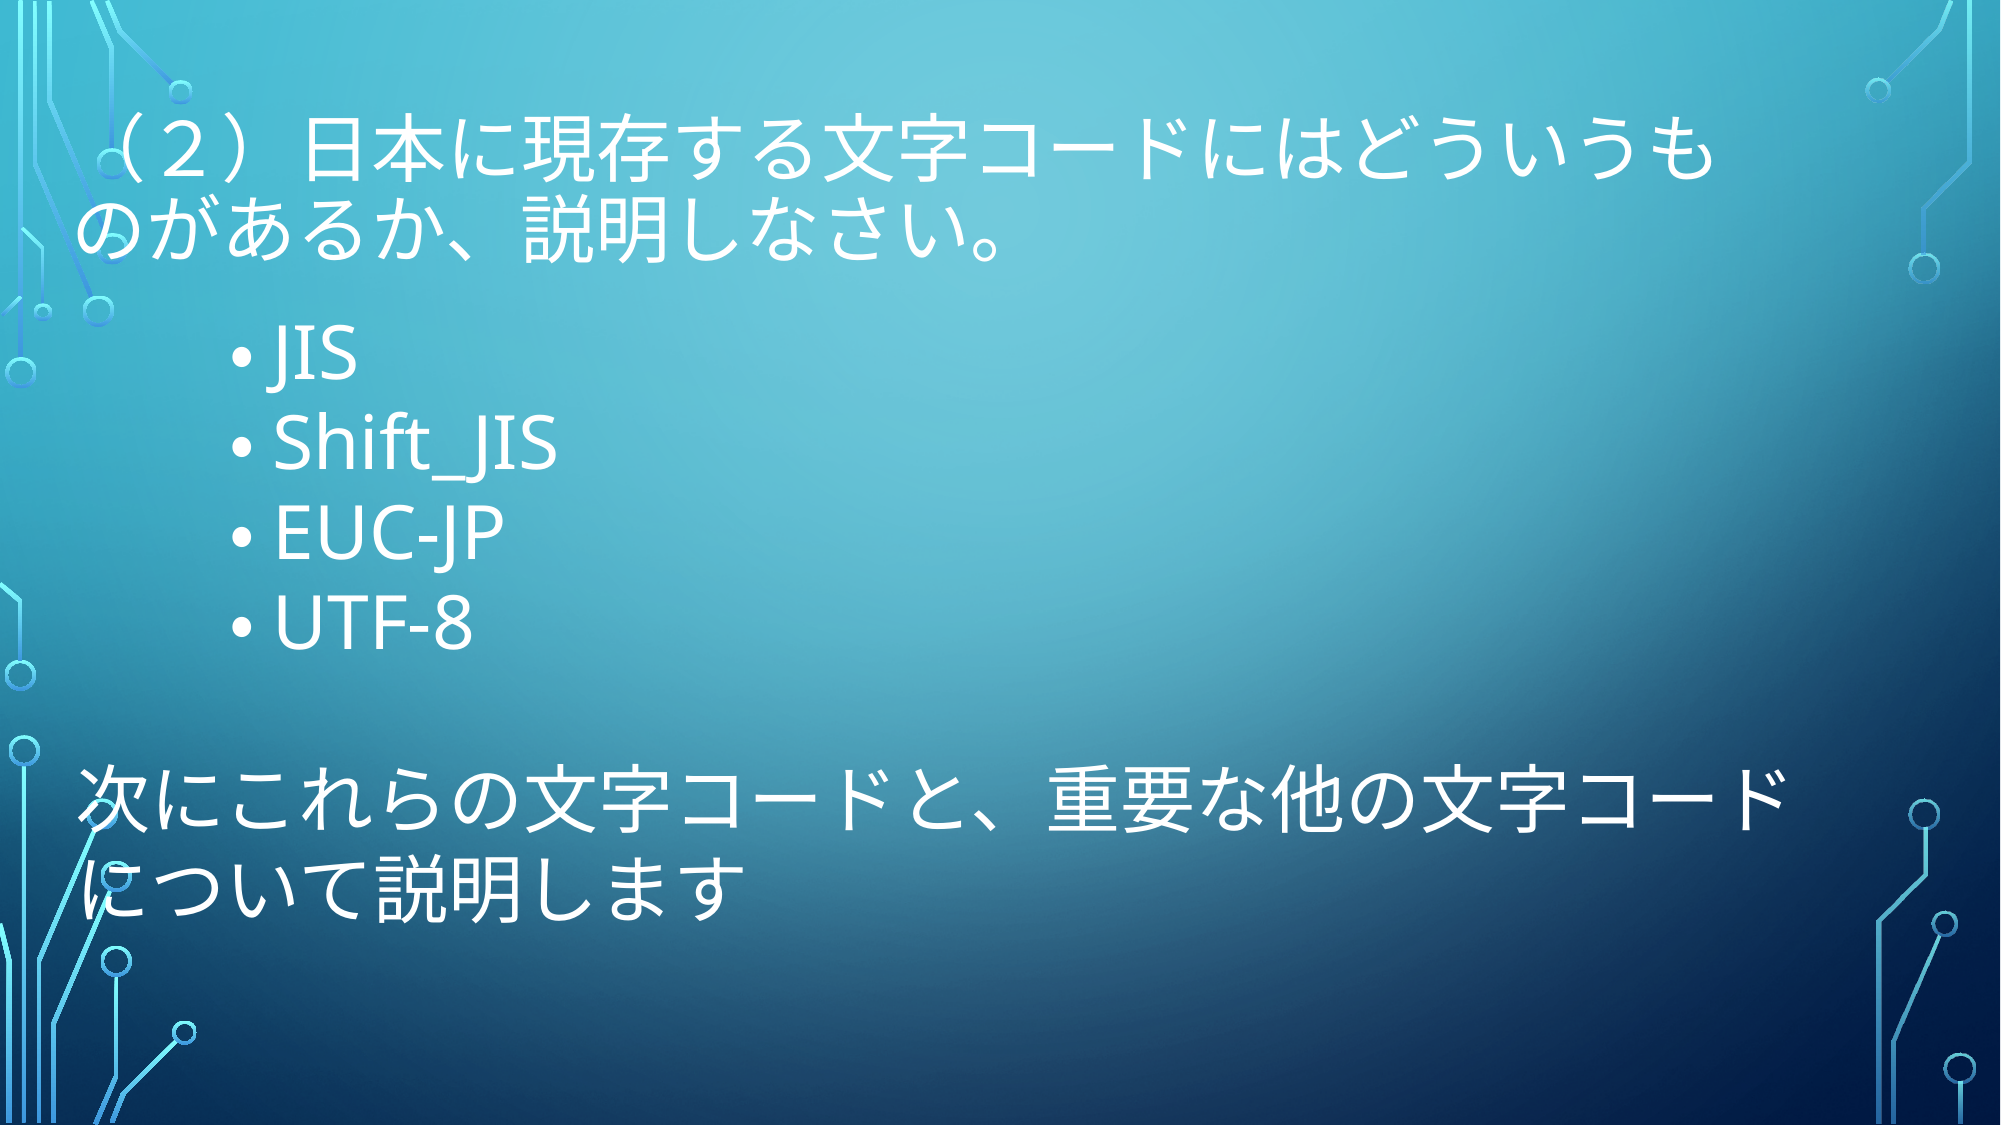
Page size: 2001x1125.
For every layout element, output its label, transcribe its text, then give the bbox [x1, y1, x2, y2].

text_box ・JIS ・Shift_JIS ・EUC-JP ・UTF-8 [214, 297, 1444, 672]
text_box 次にこれらの文字コードと、重要な他の文字コード について説明します [60, 745, 1811, 940]
title （２）日本に現存する文字コードにはどういうものがあるか、説明しなさい。 [56, 104, 1770, 289]
